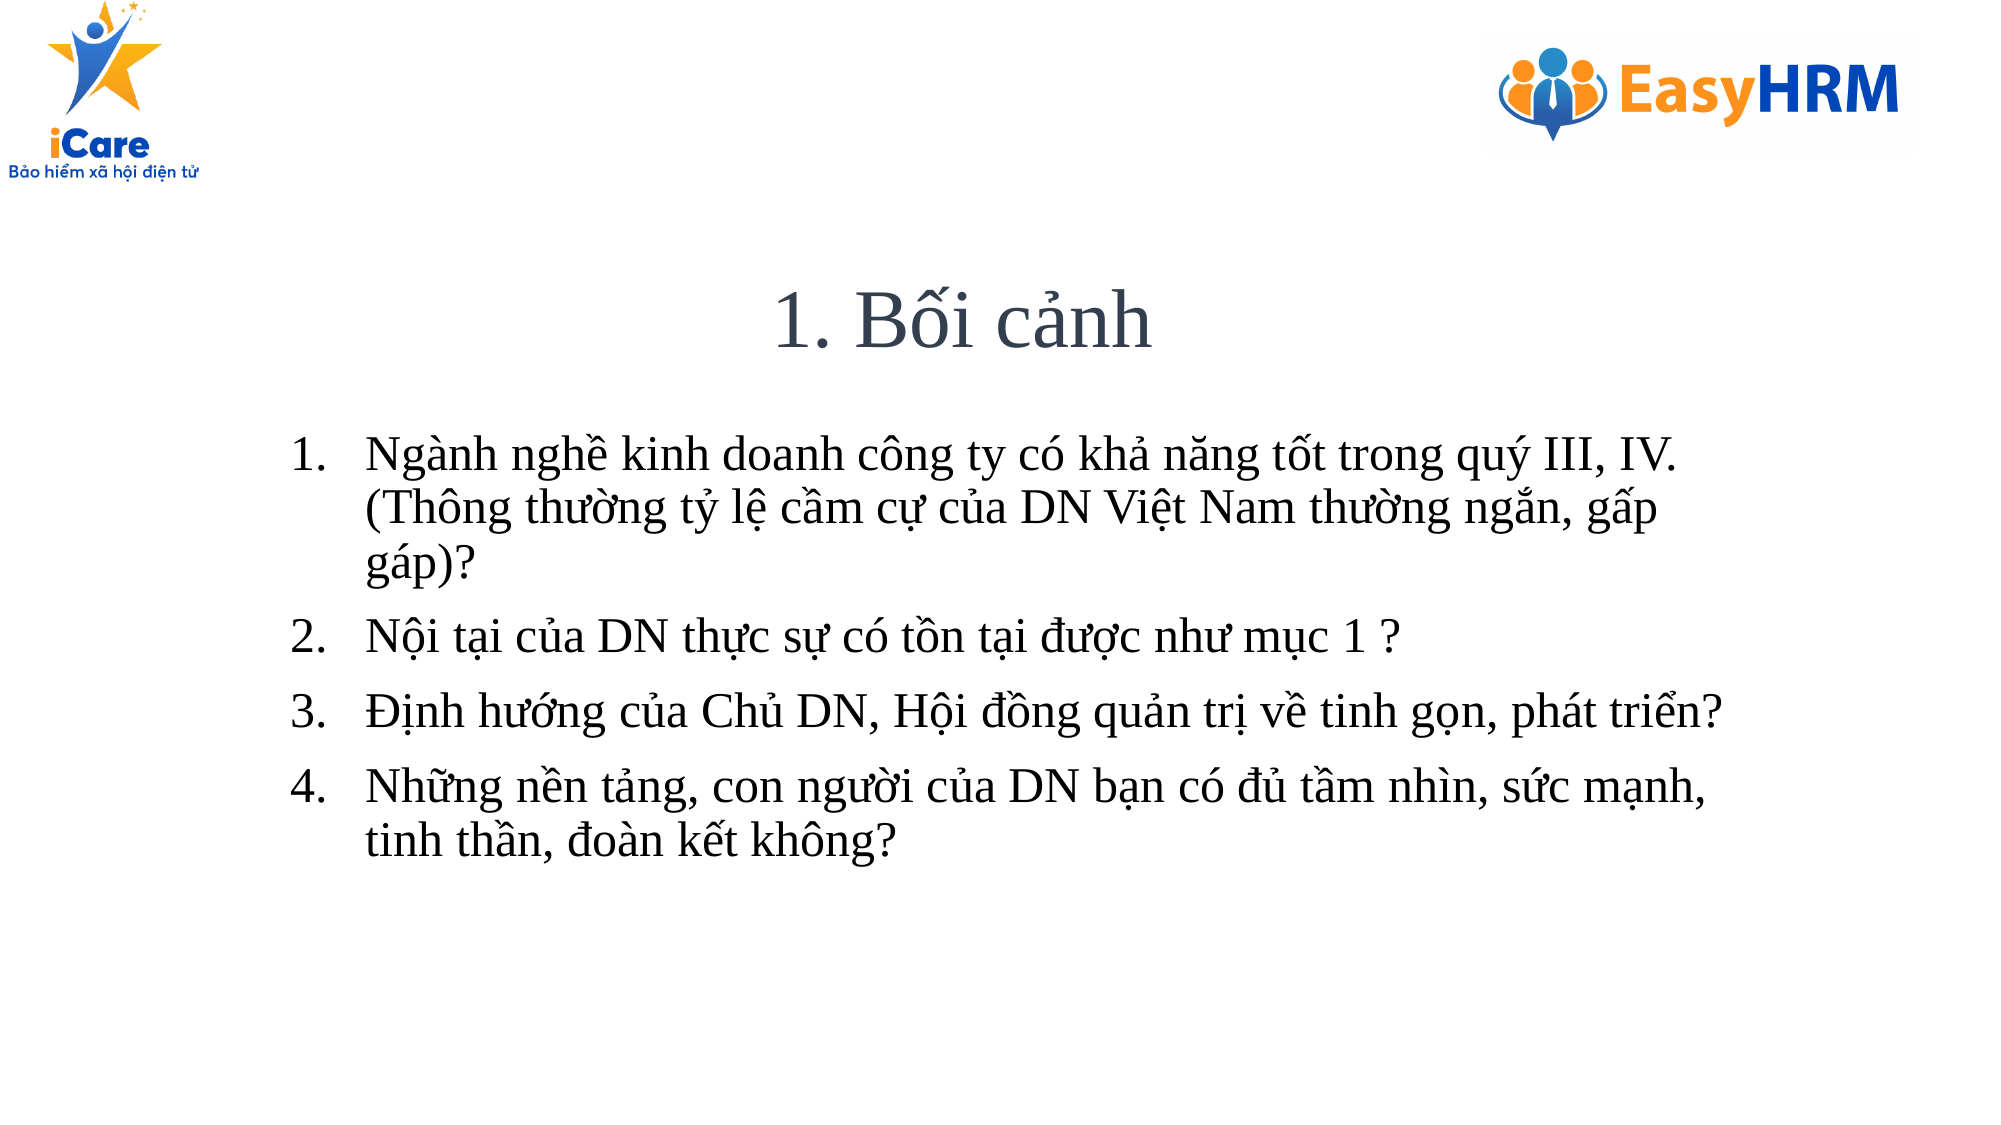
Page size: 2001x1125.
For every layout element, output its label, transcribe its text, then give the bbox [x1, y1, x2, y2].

picture [1484, 32, 1918, 155]
picture [0, 0, 216, 185]
title 1. Bối cảnh [415, 231, 1509, 373]
subtitle Ngành nghề kinh doanh công ty có khả năng tốt trong quý III, IV.(Thông thường tỷ lệ cầm cự của DN Việt Nam thường ngắn, gấp gáp)? Nội tại của DN thực sự có tồn tại được như mục 1 ? Định hướng của Chủ DN, Hội đồng quản trị về tinh gọn, phát triển? Những nền tảng, con người của DN bạn có đủ tầm nhìn, sức mạnh, tinh thần, đoàn kết không? [275, 419, 1776, 921]
